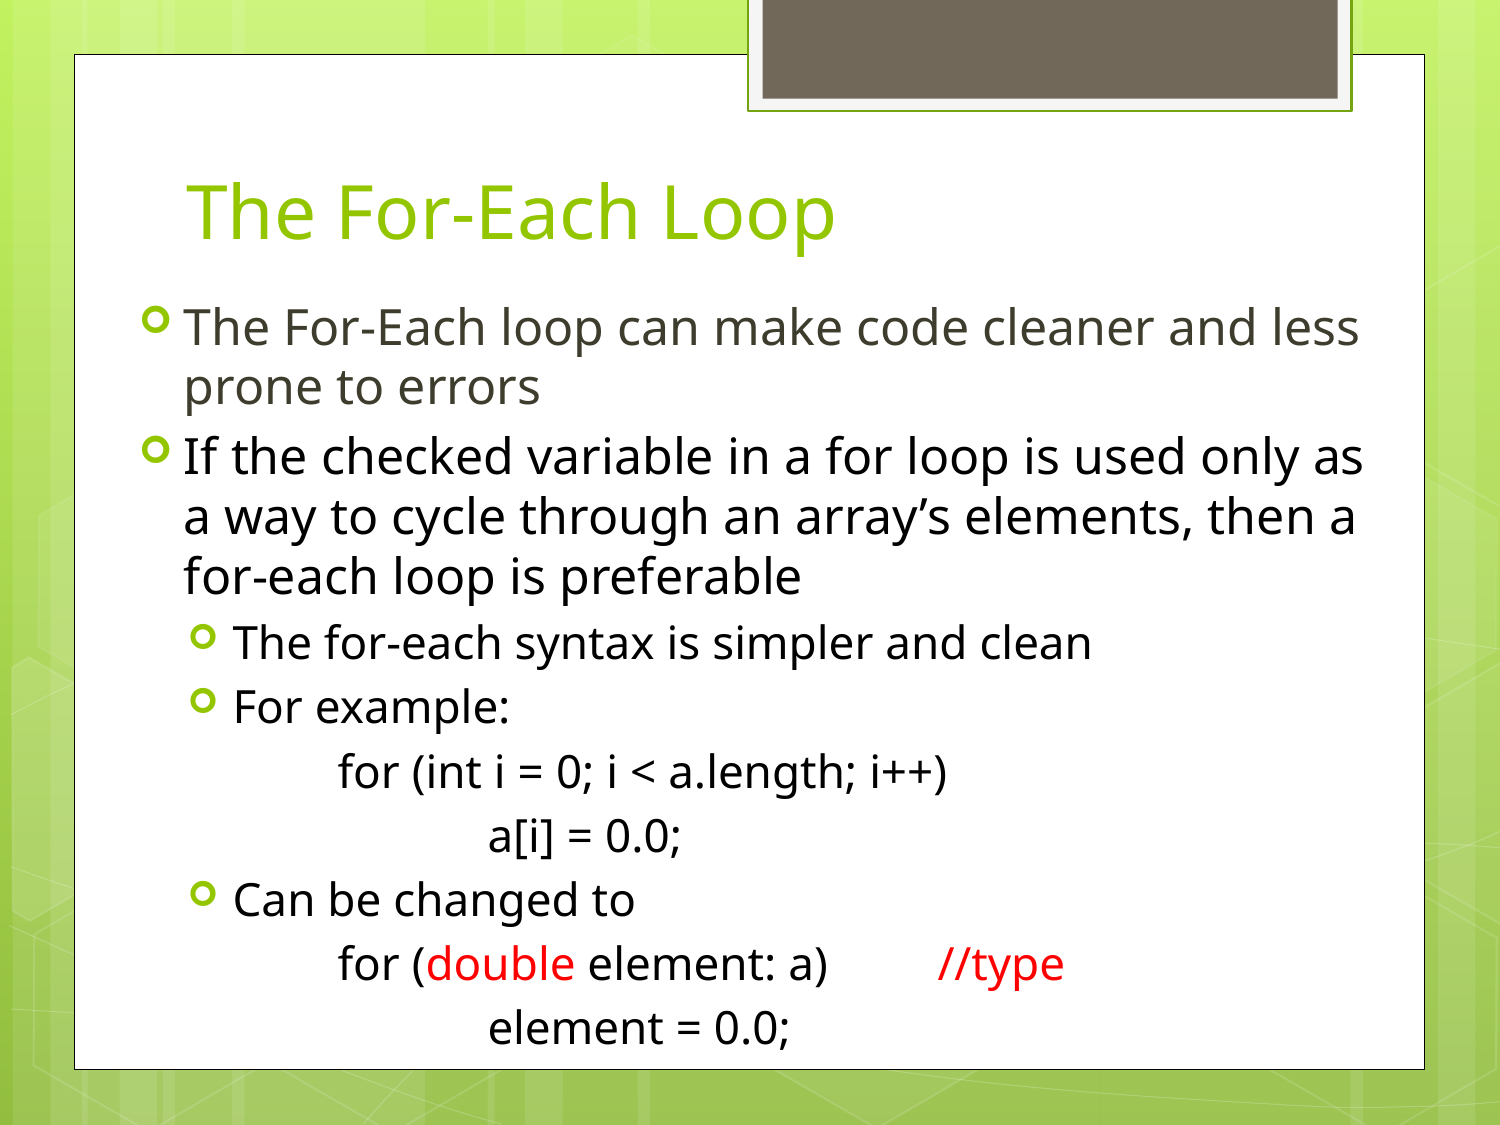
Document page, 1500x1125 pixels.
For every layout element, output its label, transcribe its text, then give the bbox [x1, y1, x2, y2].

title The For-Each Loop [171, 75, 1324, 263]
list The For-Each loop can make code cleaner and less prone to errors If the checked variable in a for loop is used only as a way to cycle through an array’s elements, then a for-each loop is preferable The for-each syntax is simpler and clean For example: for (int i = 0; i < a.length; i++) a[i] = 0.0; Can be changed to for (double element: a) //type element = 0.0; [112, 287, 1388, 1063]
